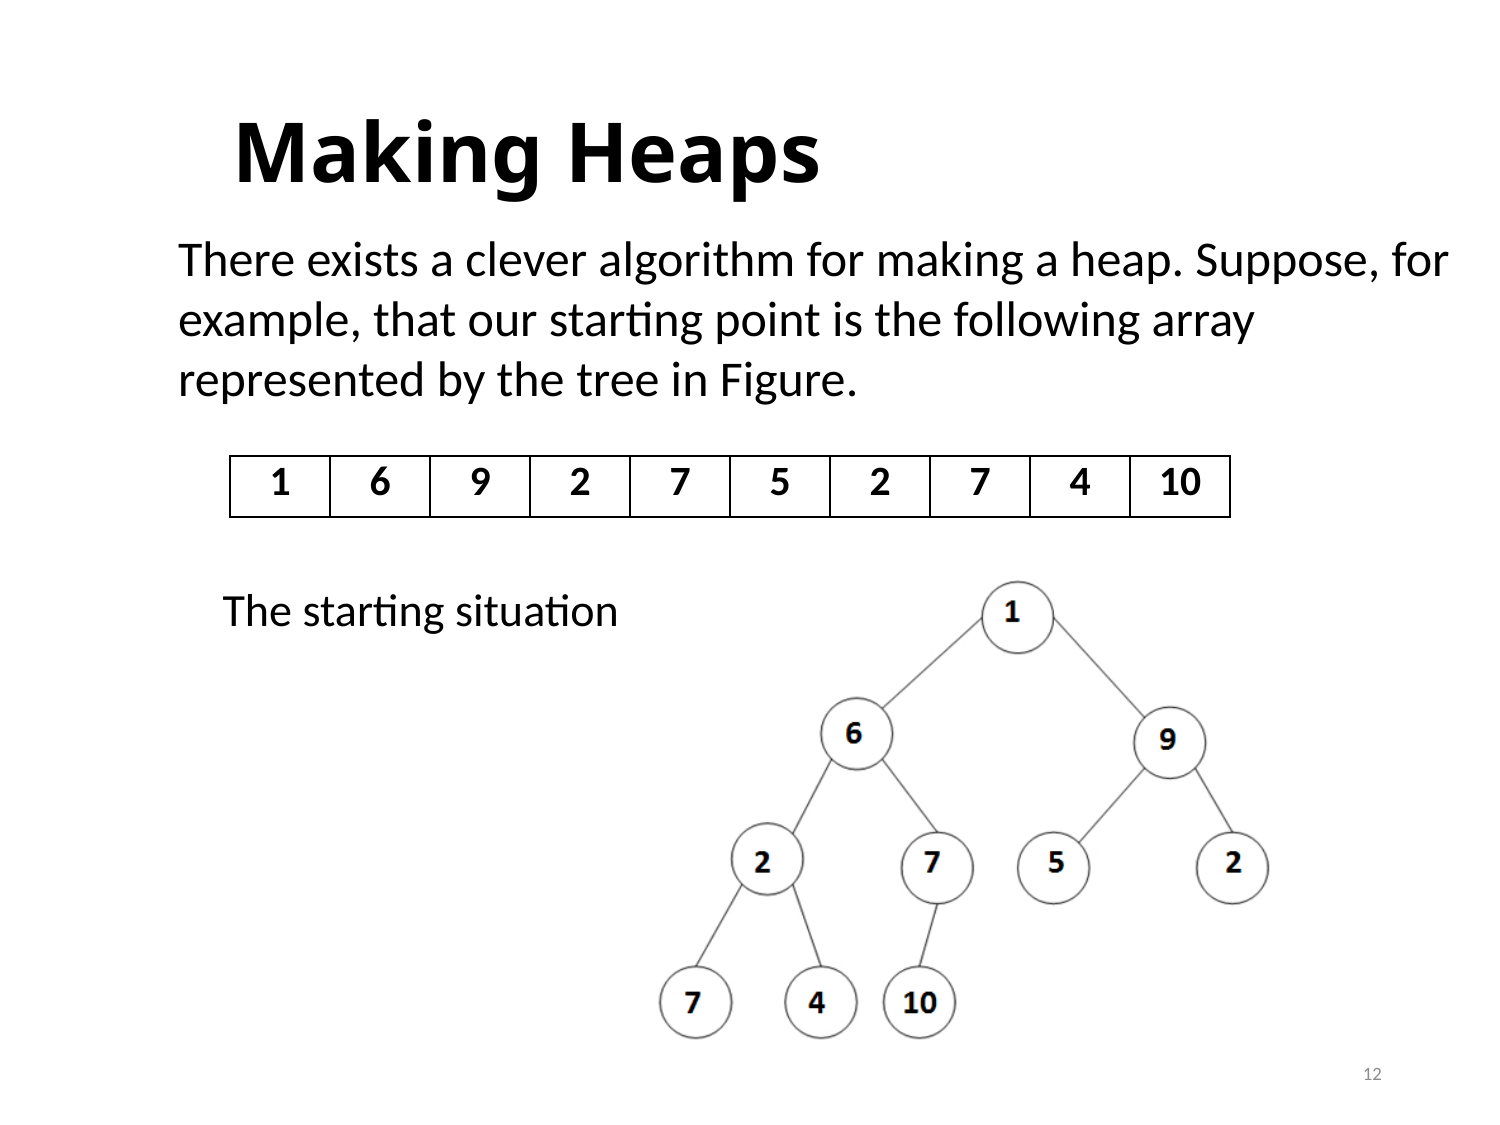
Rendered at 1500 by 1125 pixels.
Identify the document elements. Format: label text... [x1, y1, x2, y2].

table_header 6 [331, 457, 429, 516]
slide_number 12 [1059, 1042, 1397, 1103]
table_header 9 [431, 457, 529, 516]
table_header 7 [631, 457, 729, 516]
picture [655, 574, 1282, 1045]
table_header 7 [931, 457, 1029, 516]
table_header 1 [231, 457, 329, 516]
table_header 10 [1131, 457, 1229, 516]
text_box There exists a clever algorithm for making a heap. Suppose, for example, that our starting point is the following array represented by the tree in Figure. [178, 226, 1483, 451]
text_box The starting situation [222, 586, 620, 687]
table_header 2 [831, 457, 929, 516]
text_box Making Heaps [232, 106, 1183, 226]
table_header 4 [1031, 457, 1129, 516]
table_header 2 [531, 457, 629, 516]
table_header 5 [731, 457, 829, 516]
